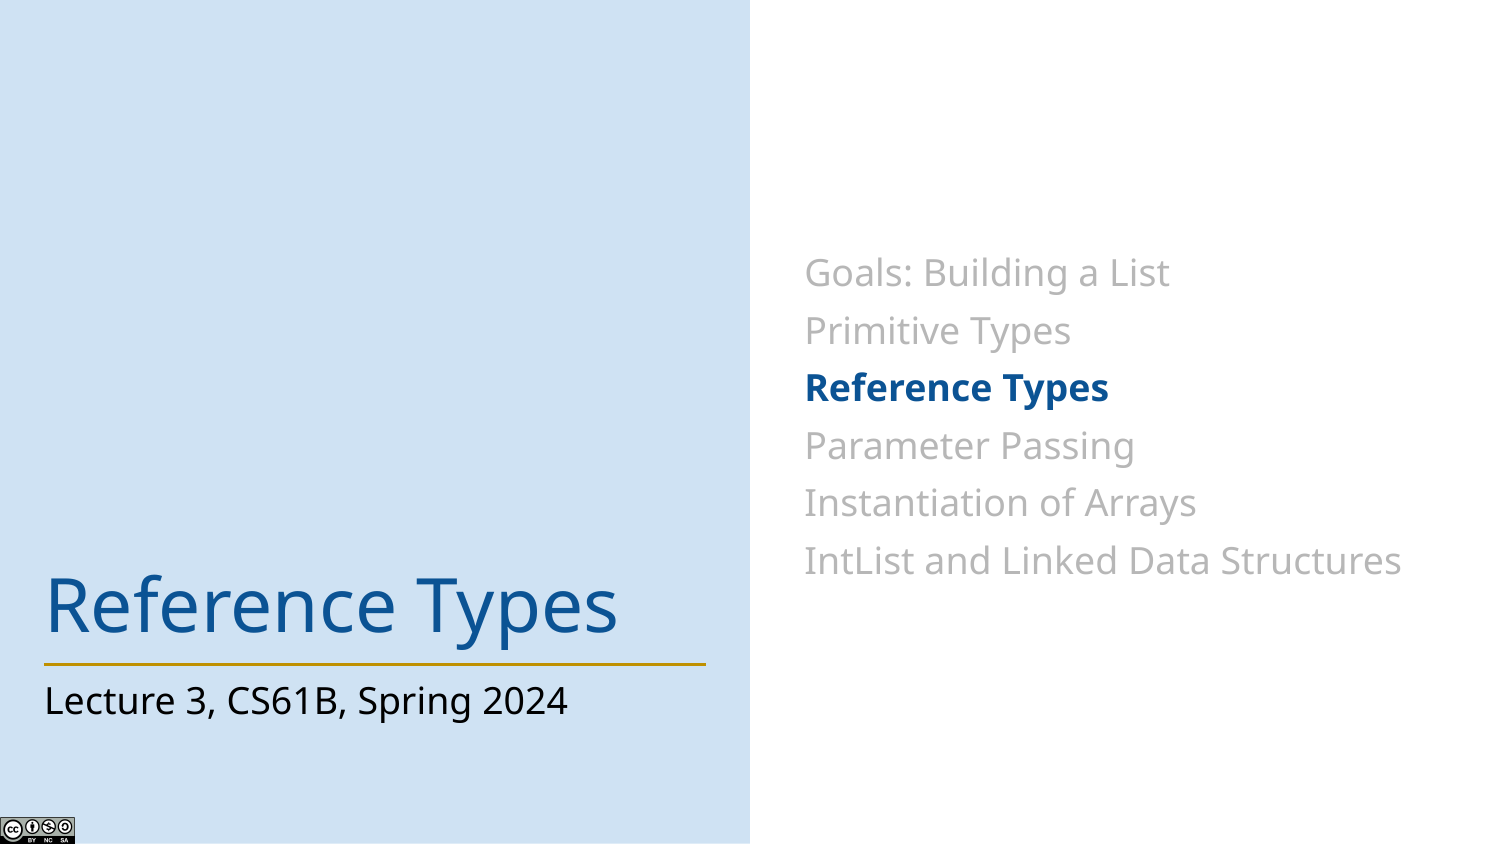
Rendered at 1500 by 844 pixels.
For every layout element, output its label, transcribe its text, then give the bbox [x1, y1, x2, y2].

picture [0, 817, 75, 844]
title Reference Types [29, 328, 692, 663]
subtitle Lecture 3, CS61B, Spring 2024 [29, 667, 712, 732]
list Goals: Building a List Primitive Types Reference Types Parameter Passing Instantiation of Arrays IntList and Linked Data Structures [789, 65, 1446, 765]
